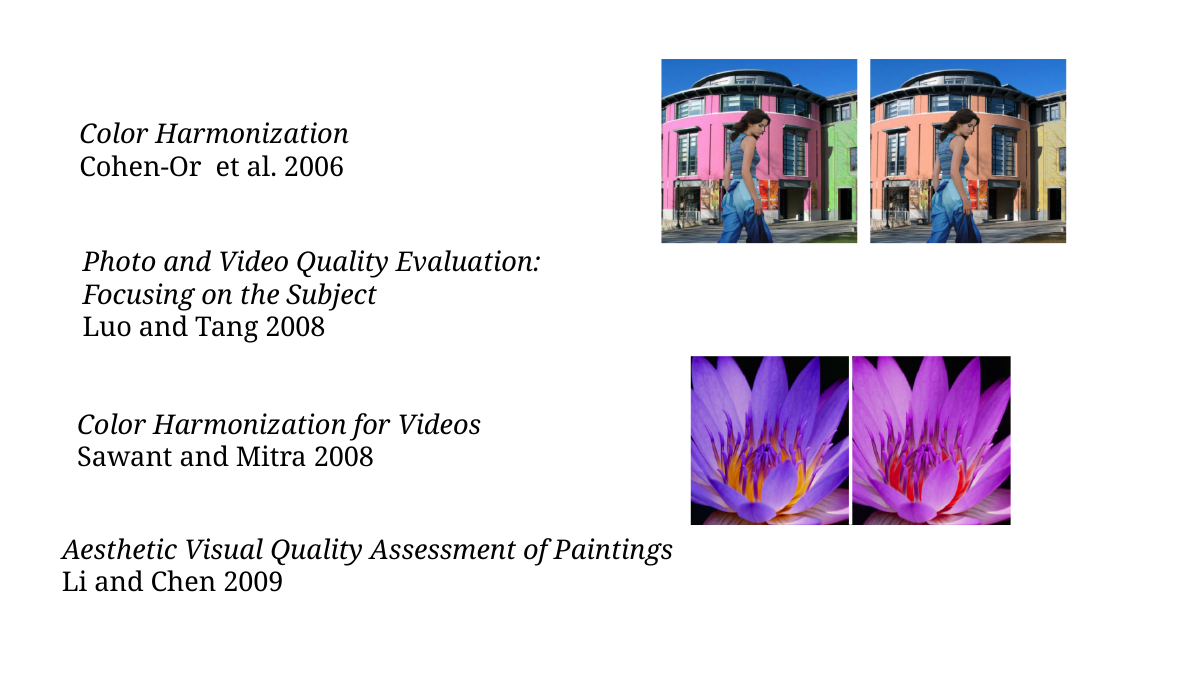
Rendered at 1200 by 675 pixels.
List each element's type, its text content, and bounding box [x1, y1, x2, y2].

picture [659, 53, 1072, 247]
text_box Color Harmonization for Videos Sawant and Mitra 2008 [62, 399, 496, 480]
text_box Color Harmonization Cohen-Or et al. 2006 [64, 109, 371, 190]
text_box Aesthetic Visual Quality Assessment of Paintings Li and Chen 2009 [47, 524, 688, 605]
picture [687, 351, 1018, 529]
text_box Photo and Video Quality Evaluation: Focusing on the Subject Luo and Tang 2008 [67, 237, 556, 350]
